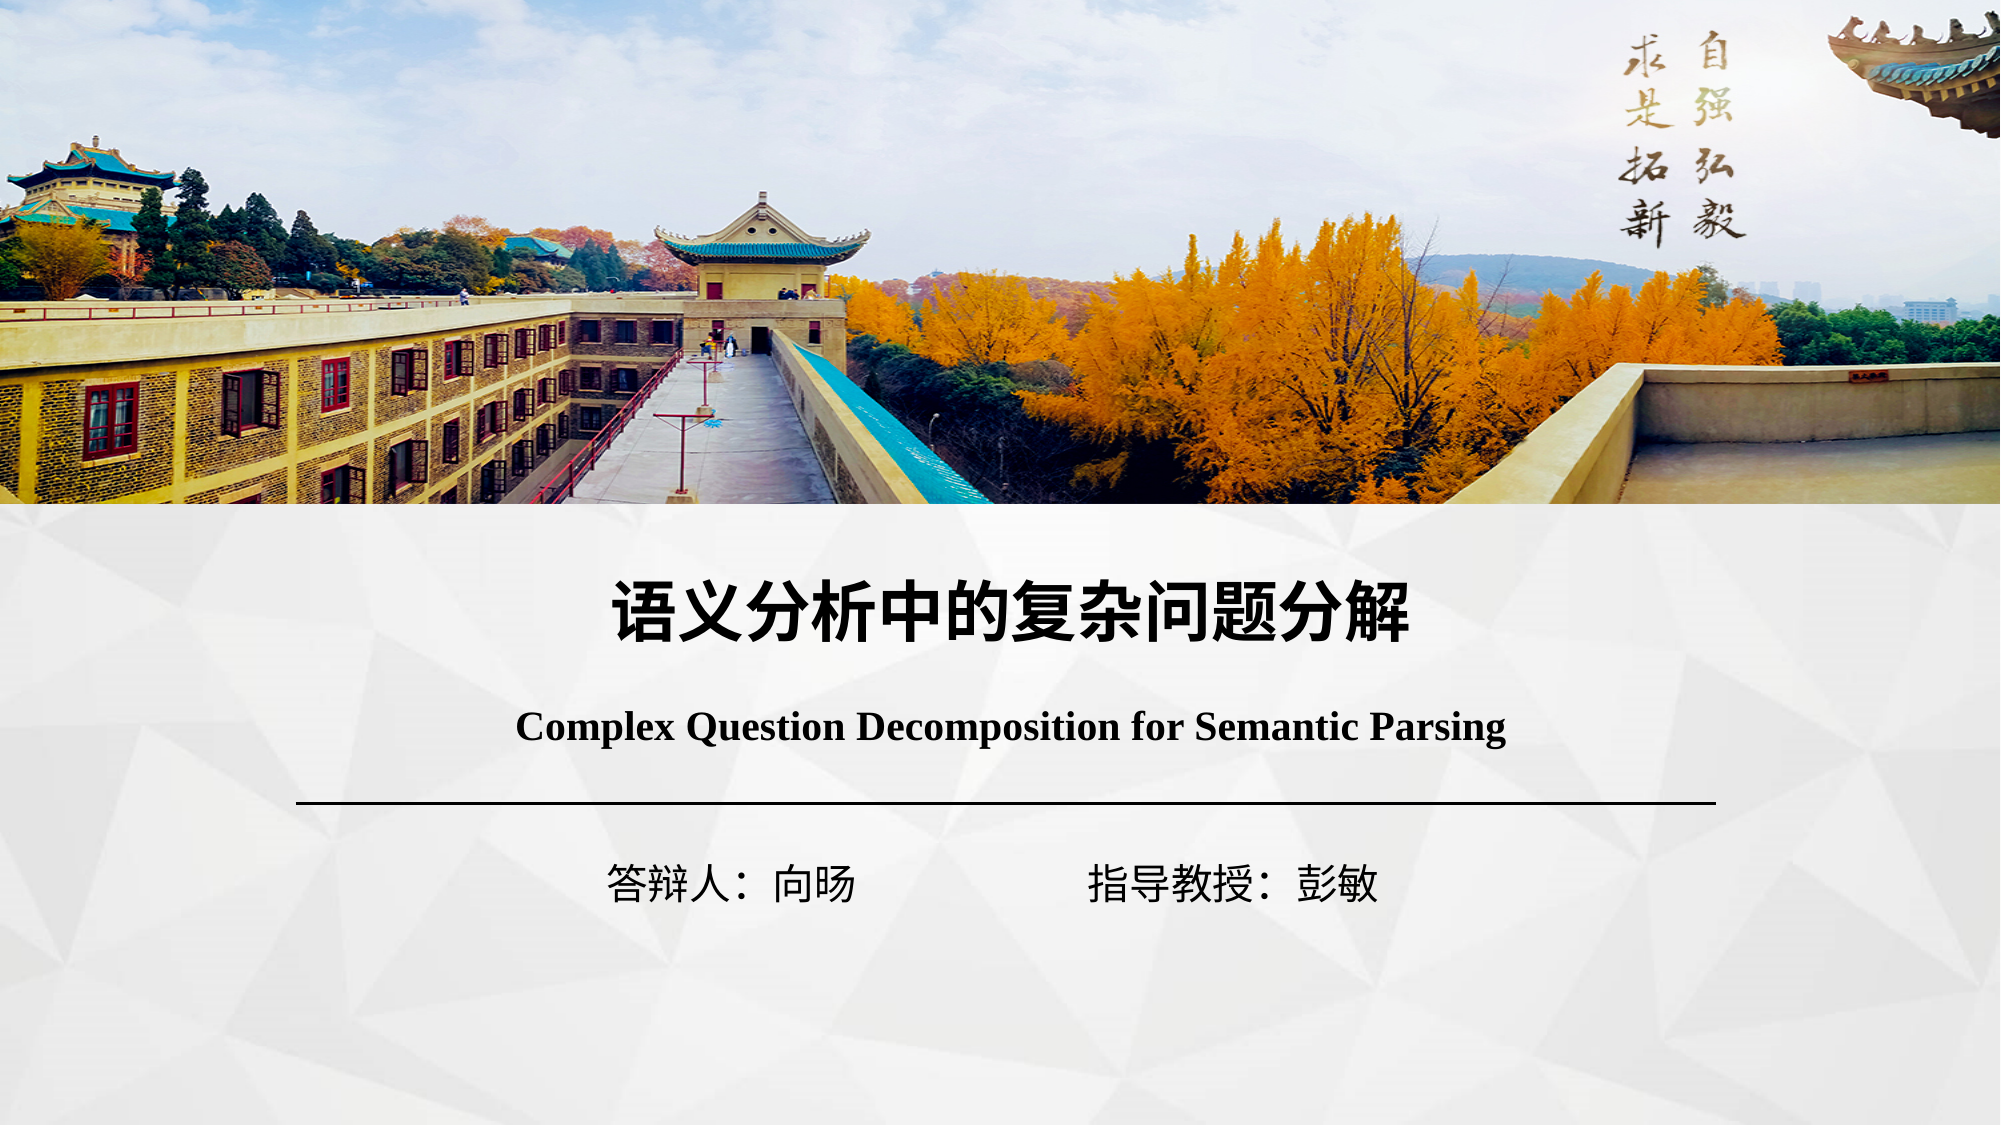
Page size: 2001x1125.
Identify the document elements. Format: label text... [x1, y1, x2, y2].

picture [0, 0, 2001, 1125]
text_box 语义分析中的复杂问题分解 [180, 562, 1842, 658]
text_box Complex Question Decomposition for Semantic Parsing [22, 691, 2000, 757]
text_box 答辩人：向旸 指导教授：彭敏 [358, 850, 1628, 916]
